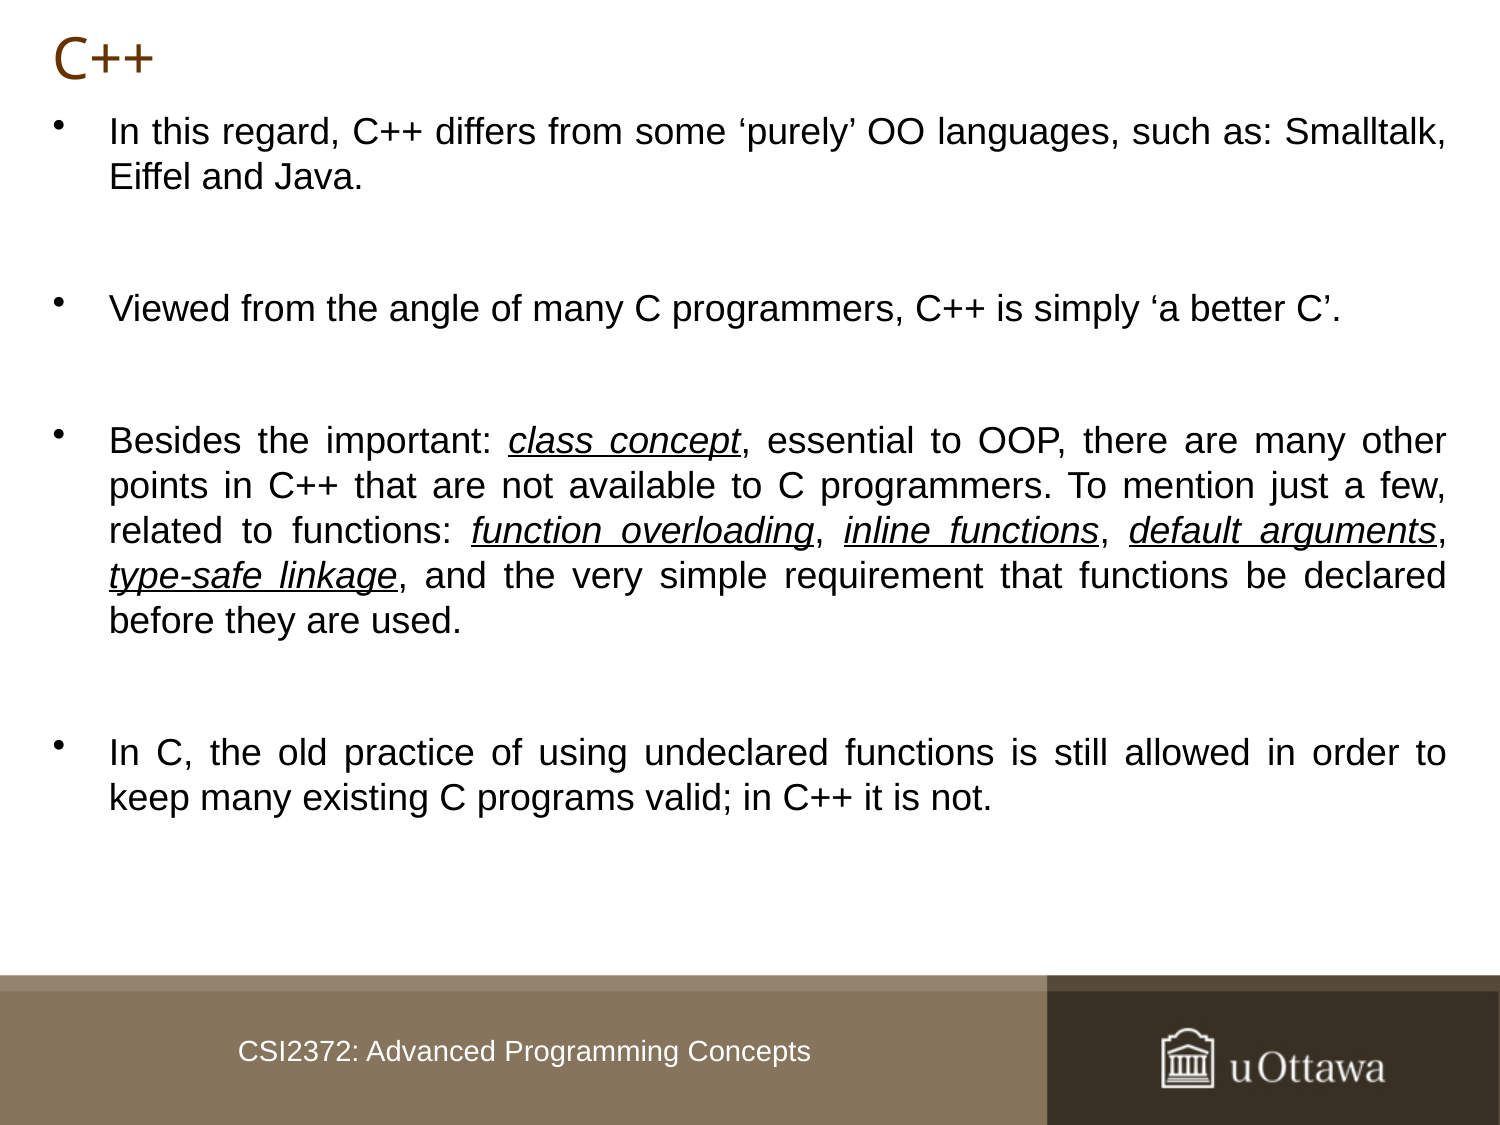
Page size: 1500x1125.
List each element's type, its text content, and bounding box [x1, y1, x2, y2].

footer CSI2372: Advanced Programming Concepts [49, 1024, 1001, 1076]
picture [0, 0, 1500, 1125]
title C++ [37, 12, 1313, 99]
list In this regard, C++ differs from some ‘purely’ OO languages, such as: Smalltalk, Eiffel and Java. Viewed from the angle of many C programmers, C++ is simply ‘a better C’. Besides the important: class concept, essential to OOP, there are many other points in C++ that are not available to C programmers. To mention just a few, related to functions: function overloading, inline functions, default arguments, type-safe linkage, and the very simple requirement that functions be declared before they are used. In C, the old practice of using undeclared functions is still allowed in order to keep many existing C programs valid; in C++ it is not. [37, 99, 1463, 963]
